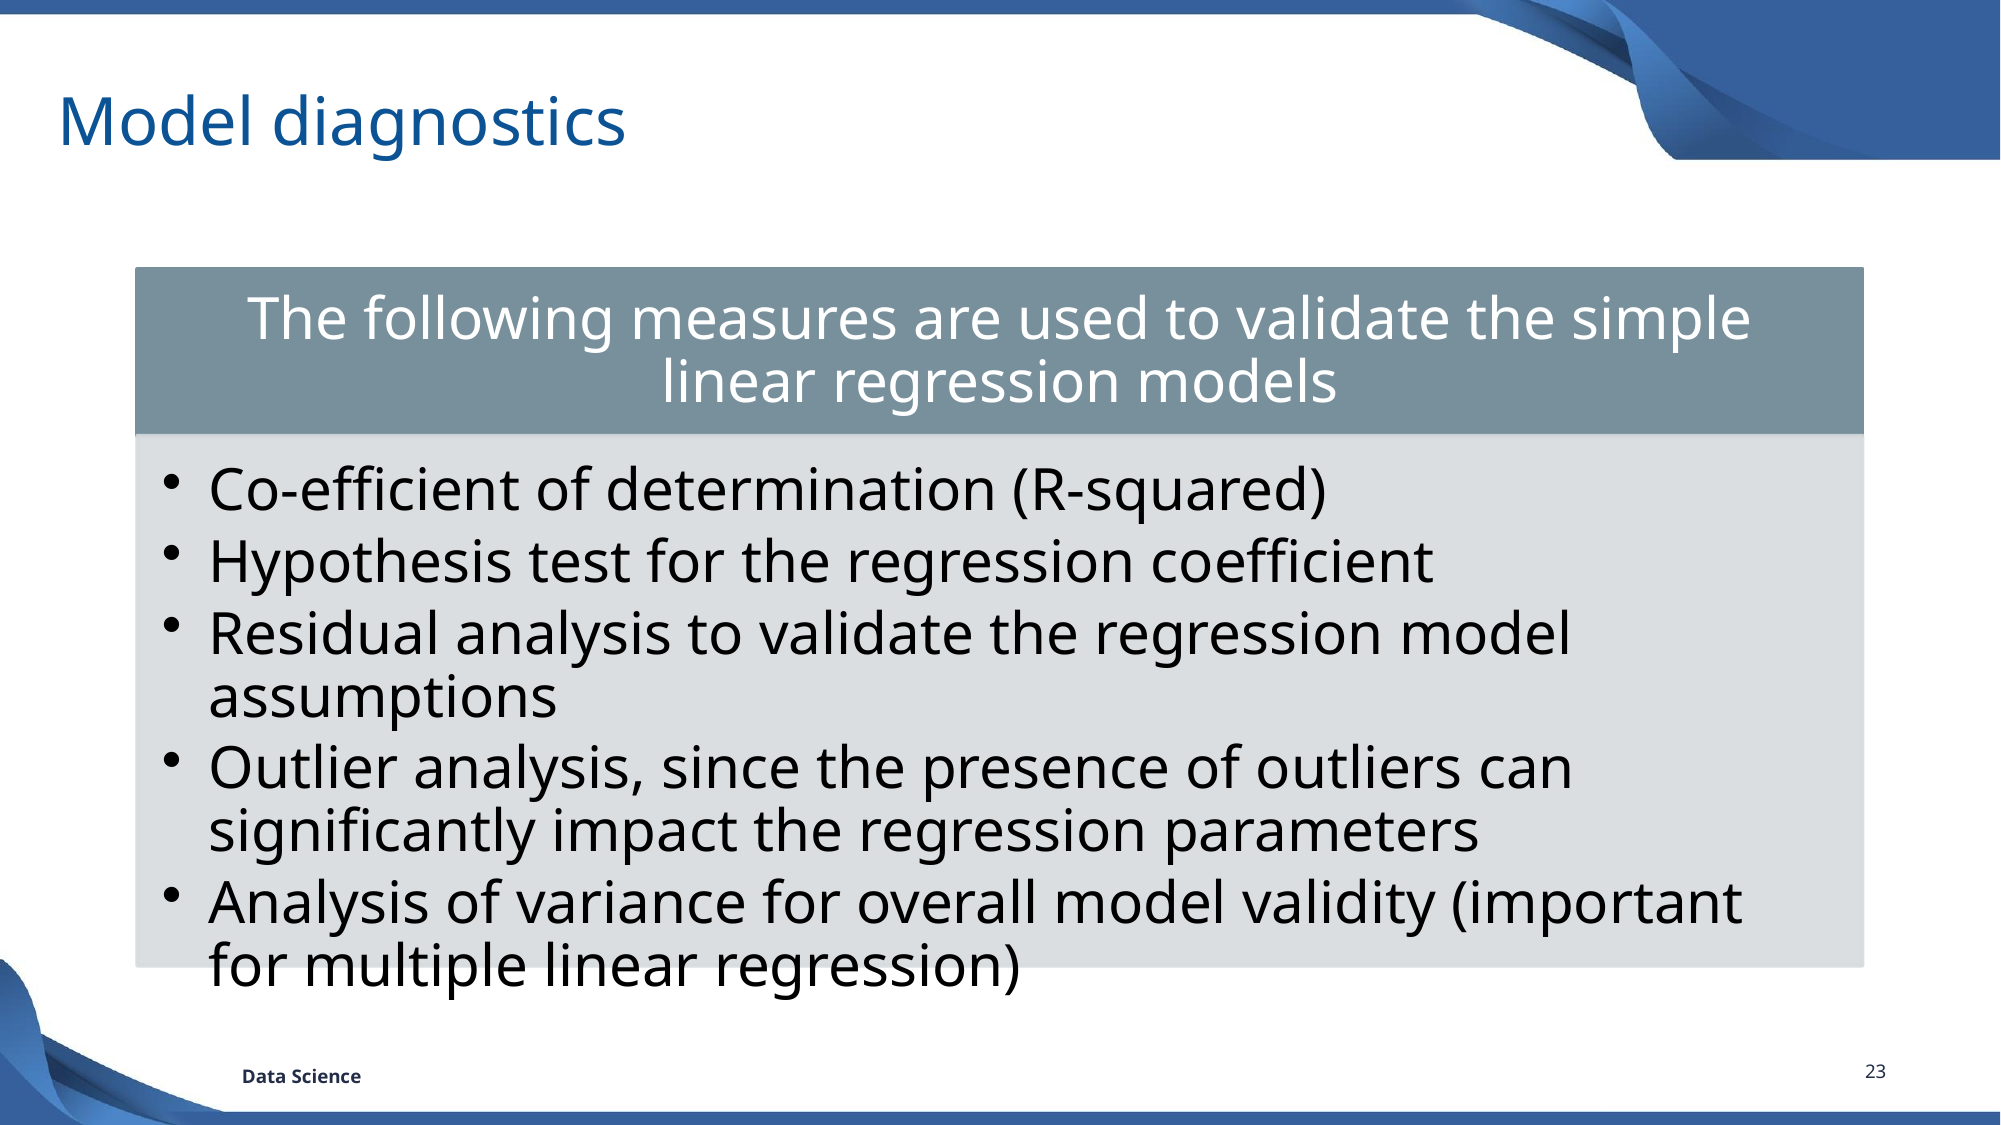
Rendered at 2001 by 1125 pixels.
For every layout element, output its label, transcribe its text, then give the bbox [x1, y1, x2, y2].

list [137, 259, 1863, 975]
picture [0, 0, 2001, 1125]
title Model diagnostics [42, 14, 1768, 233]
